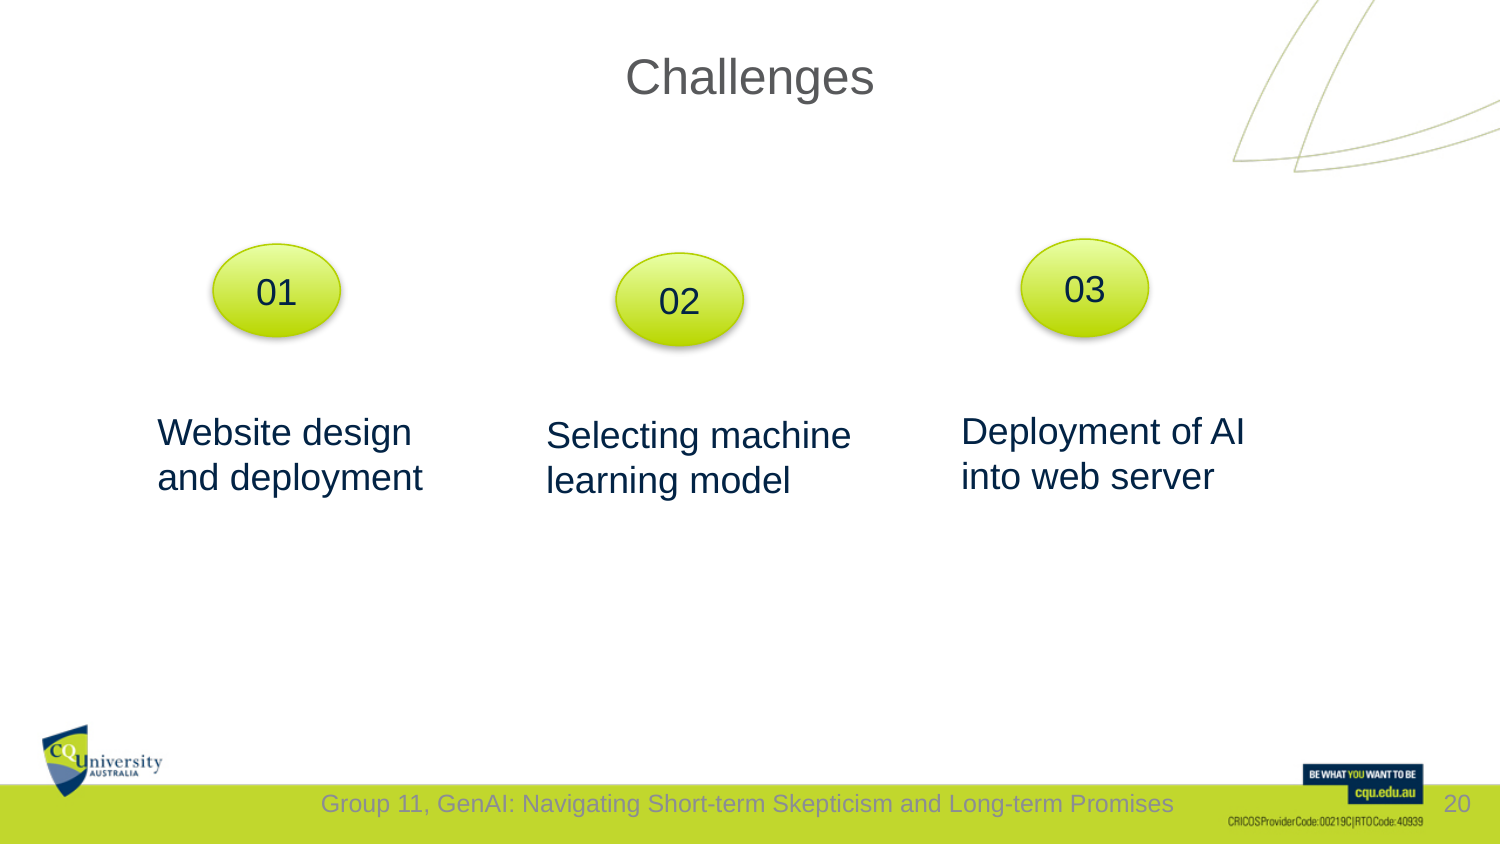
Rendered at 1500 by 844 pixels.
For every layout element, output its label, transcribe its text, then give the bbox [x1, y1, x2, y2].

title Challenges [75, 33, 1425, 123]
text_box Selecting machine learning model [531, 403, 871, 508]
text_box 02 [615, 252, 745, 347]
text_box Deployment of AI into web server [946, 399, 1274, 504]
text_box 01 [212, 243, 342, 338]
slide_number 20 [1136, 782, 1487, 827]
footer Group 11, GenAI: Navigating Short-term Skepticism and Long-term Promises [272, 782, 1136, 827]
picture [0, 0, 1500, 844]
text_box 03 [1020, 238, 1150, 338]
text_box Website design and deployment [142, 400, 456, 506]
list [75, 149, 1425, 719]
